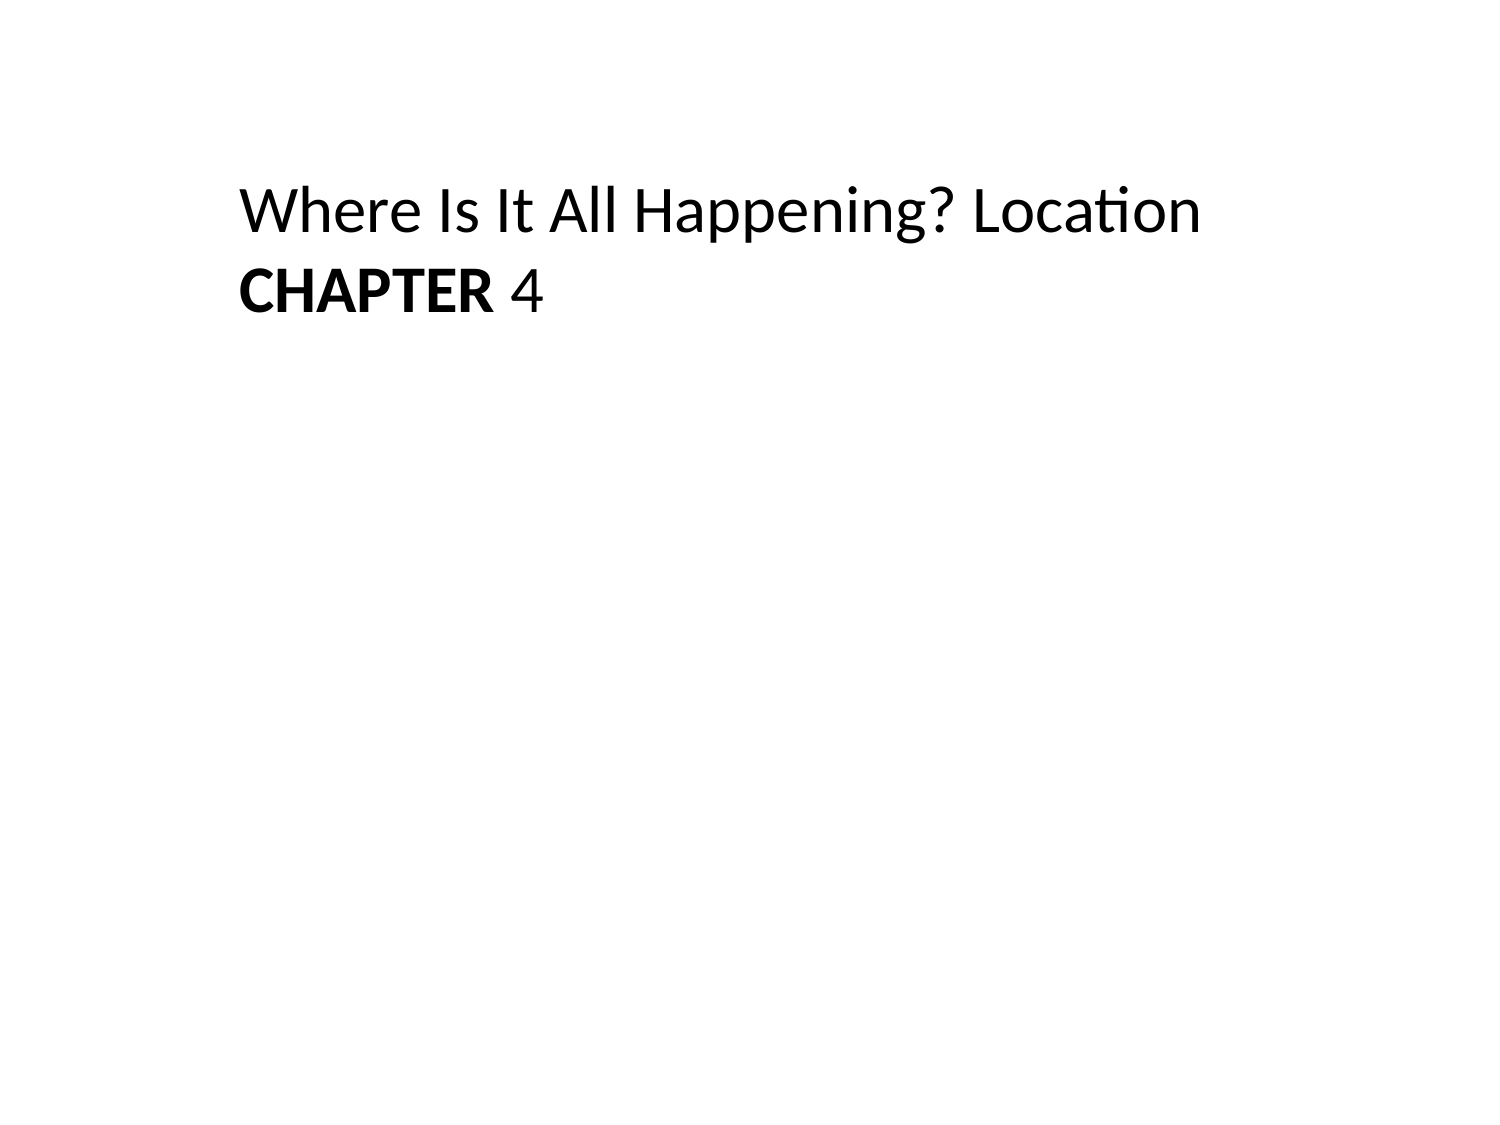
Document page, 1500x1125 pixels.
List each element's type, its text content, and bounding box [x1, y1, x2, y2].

text_box Where Is It All Happening? Location CHAPTER 4 [224, 158, 1218, 413]
